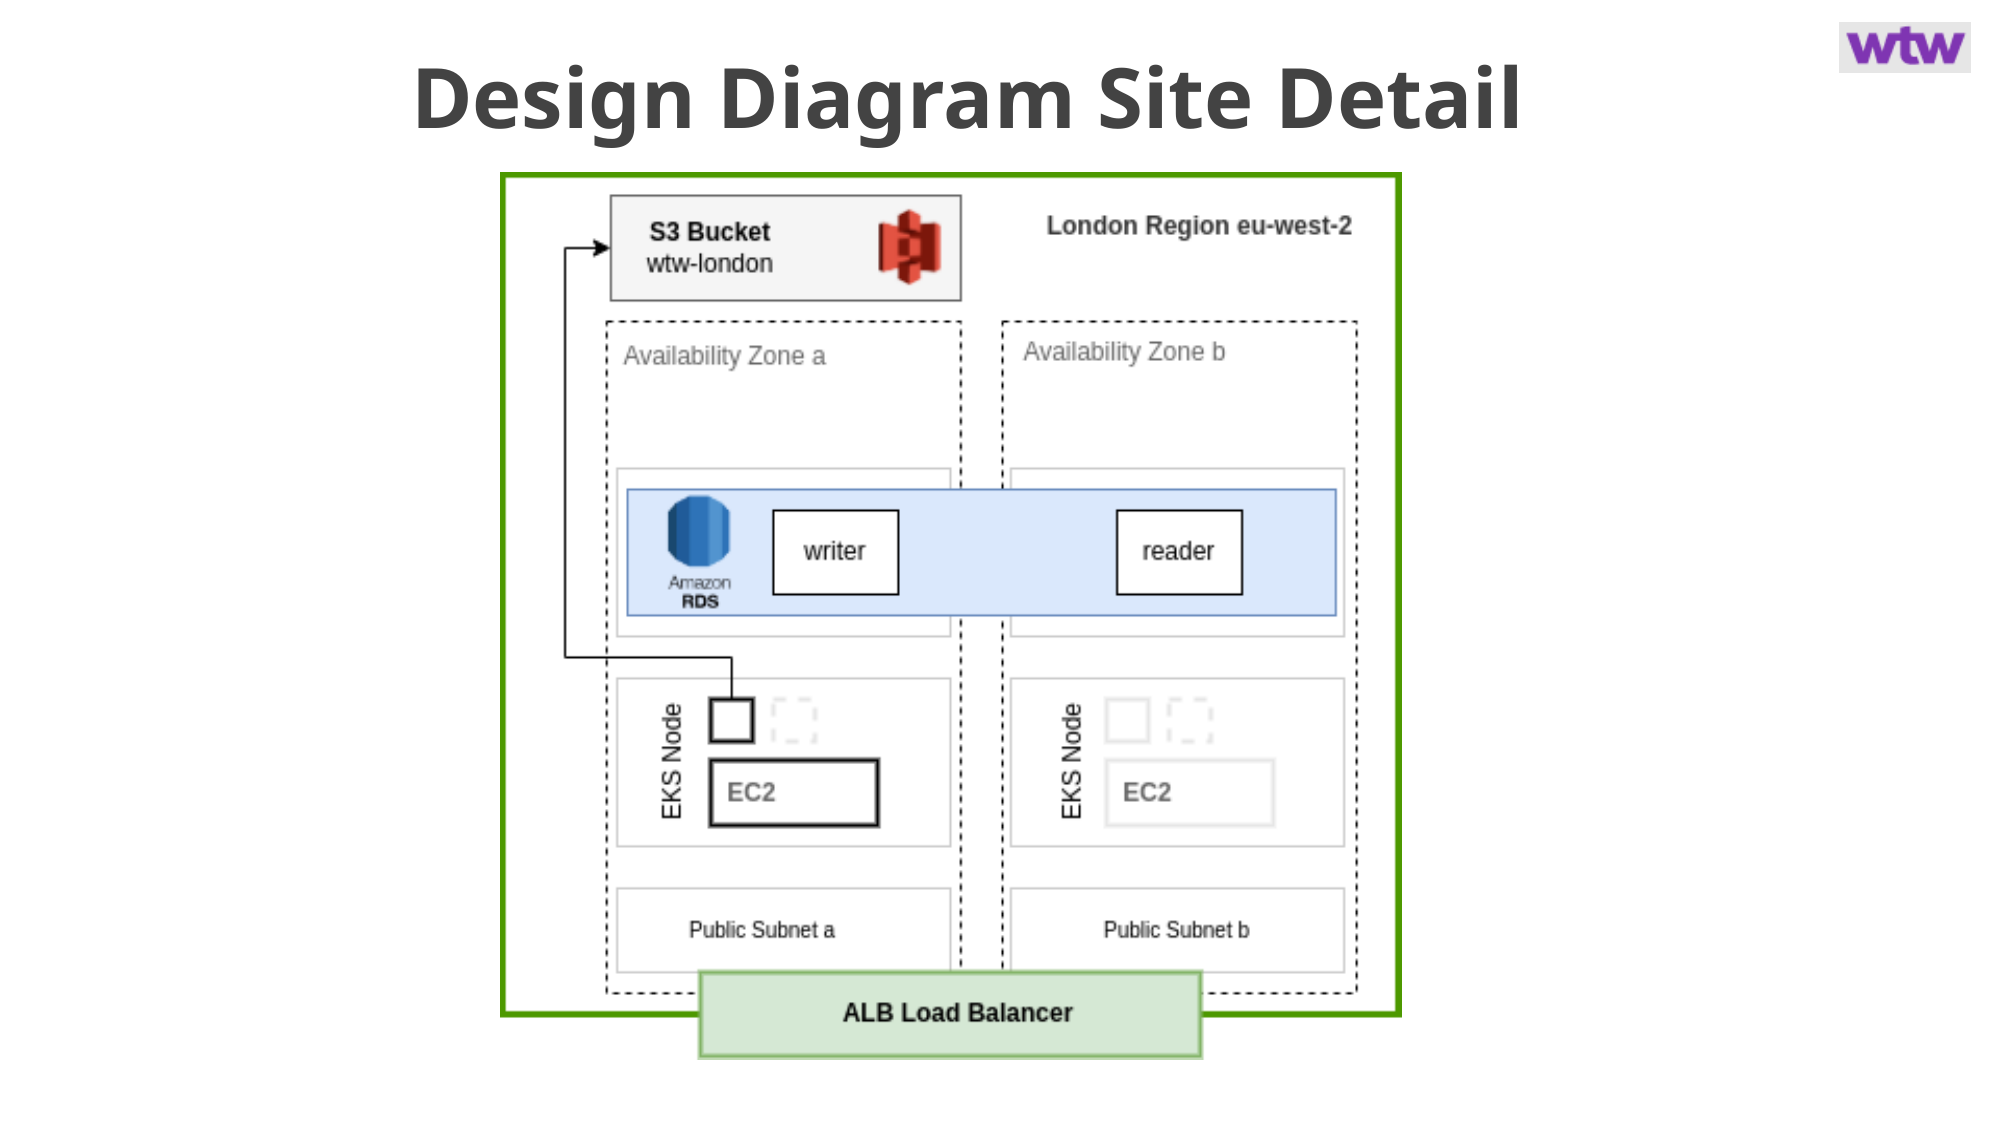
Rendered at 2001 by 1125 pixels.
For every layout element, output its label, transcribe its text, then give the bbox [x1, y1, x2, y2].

picture [500, 172, 1402, 1060]
picture [1839, 22, 1971, 73]
text_box Design Diagram Site Detail [29, 38, 1907, 289]
